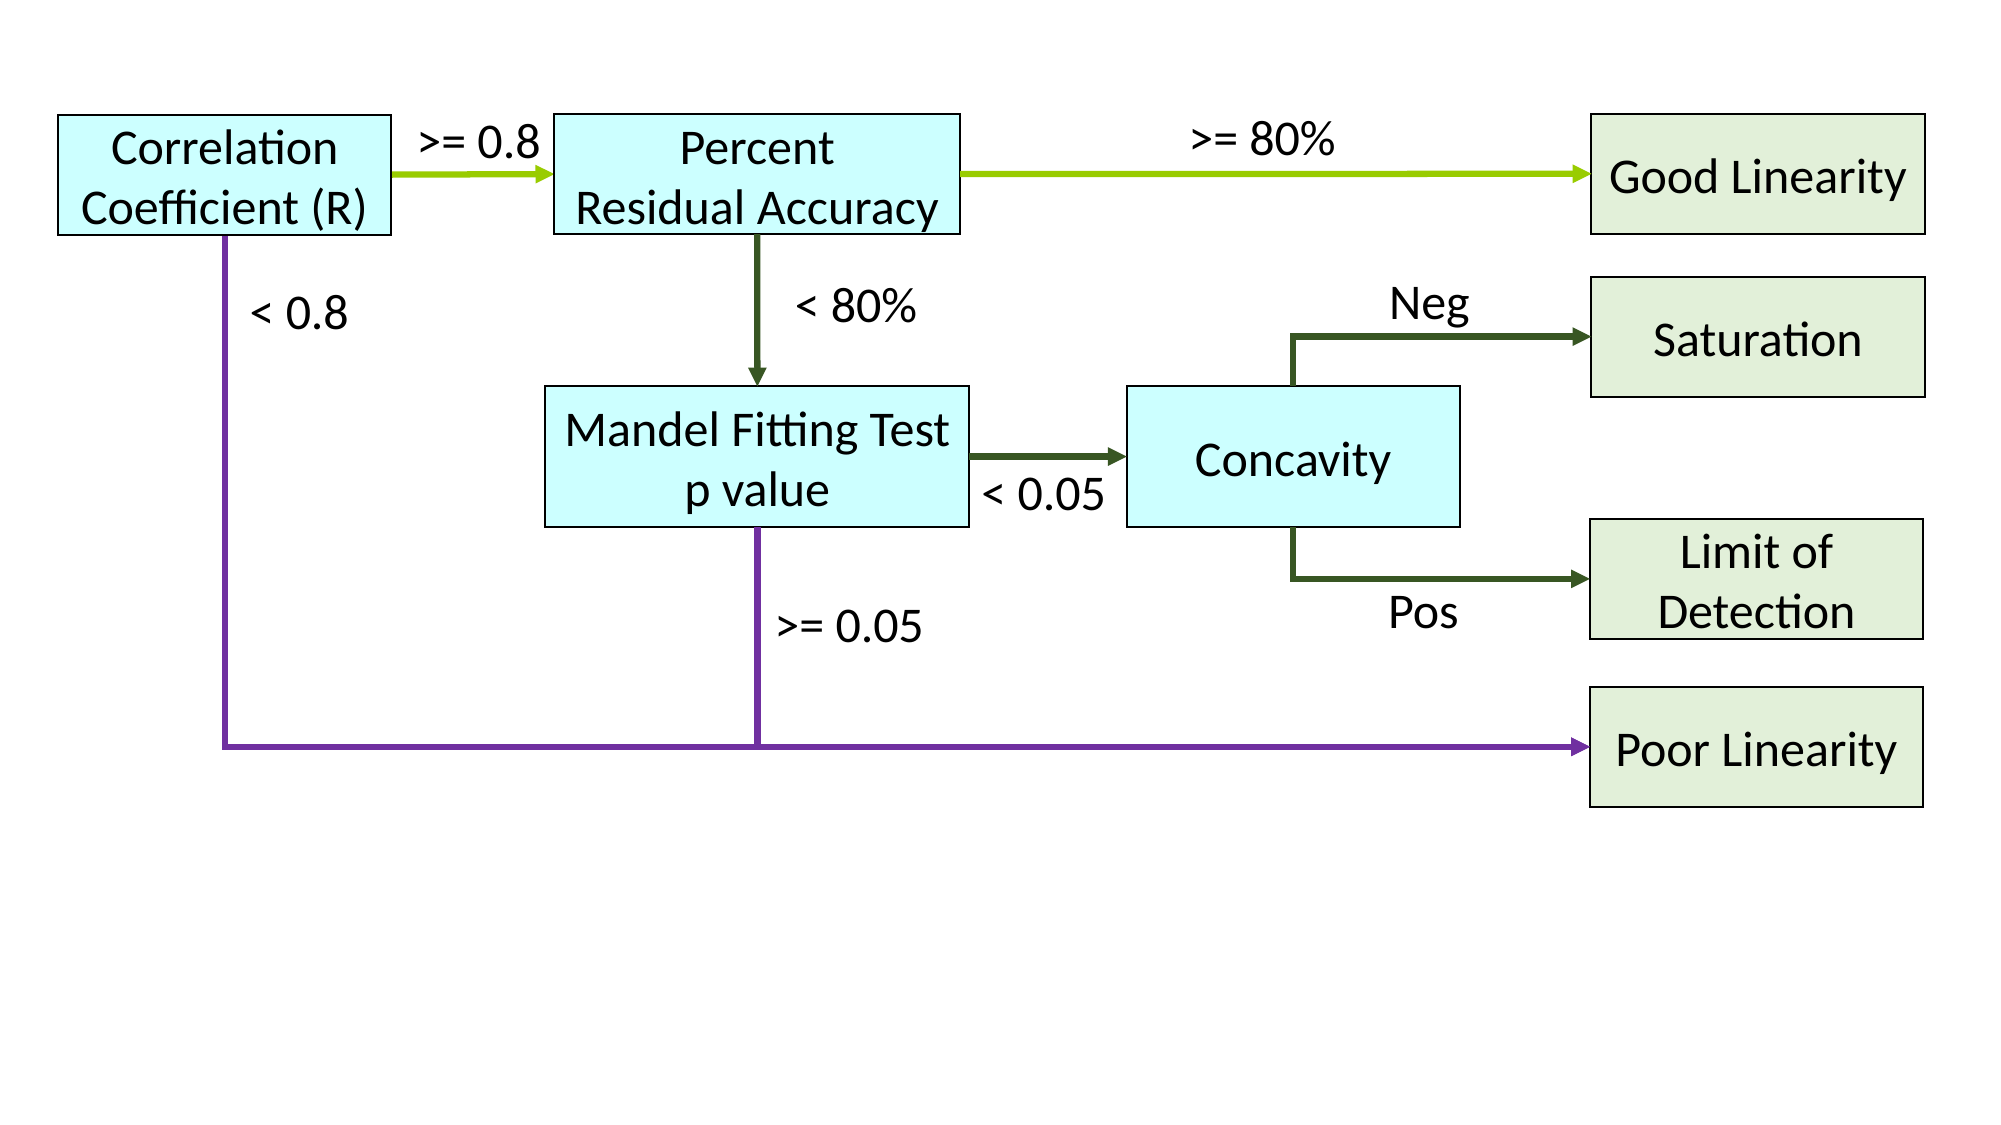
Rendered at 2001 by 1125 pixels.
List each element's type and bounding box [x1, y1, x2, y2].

text_box [58, 98, 1925, 807]
